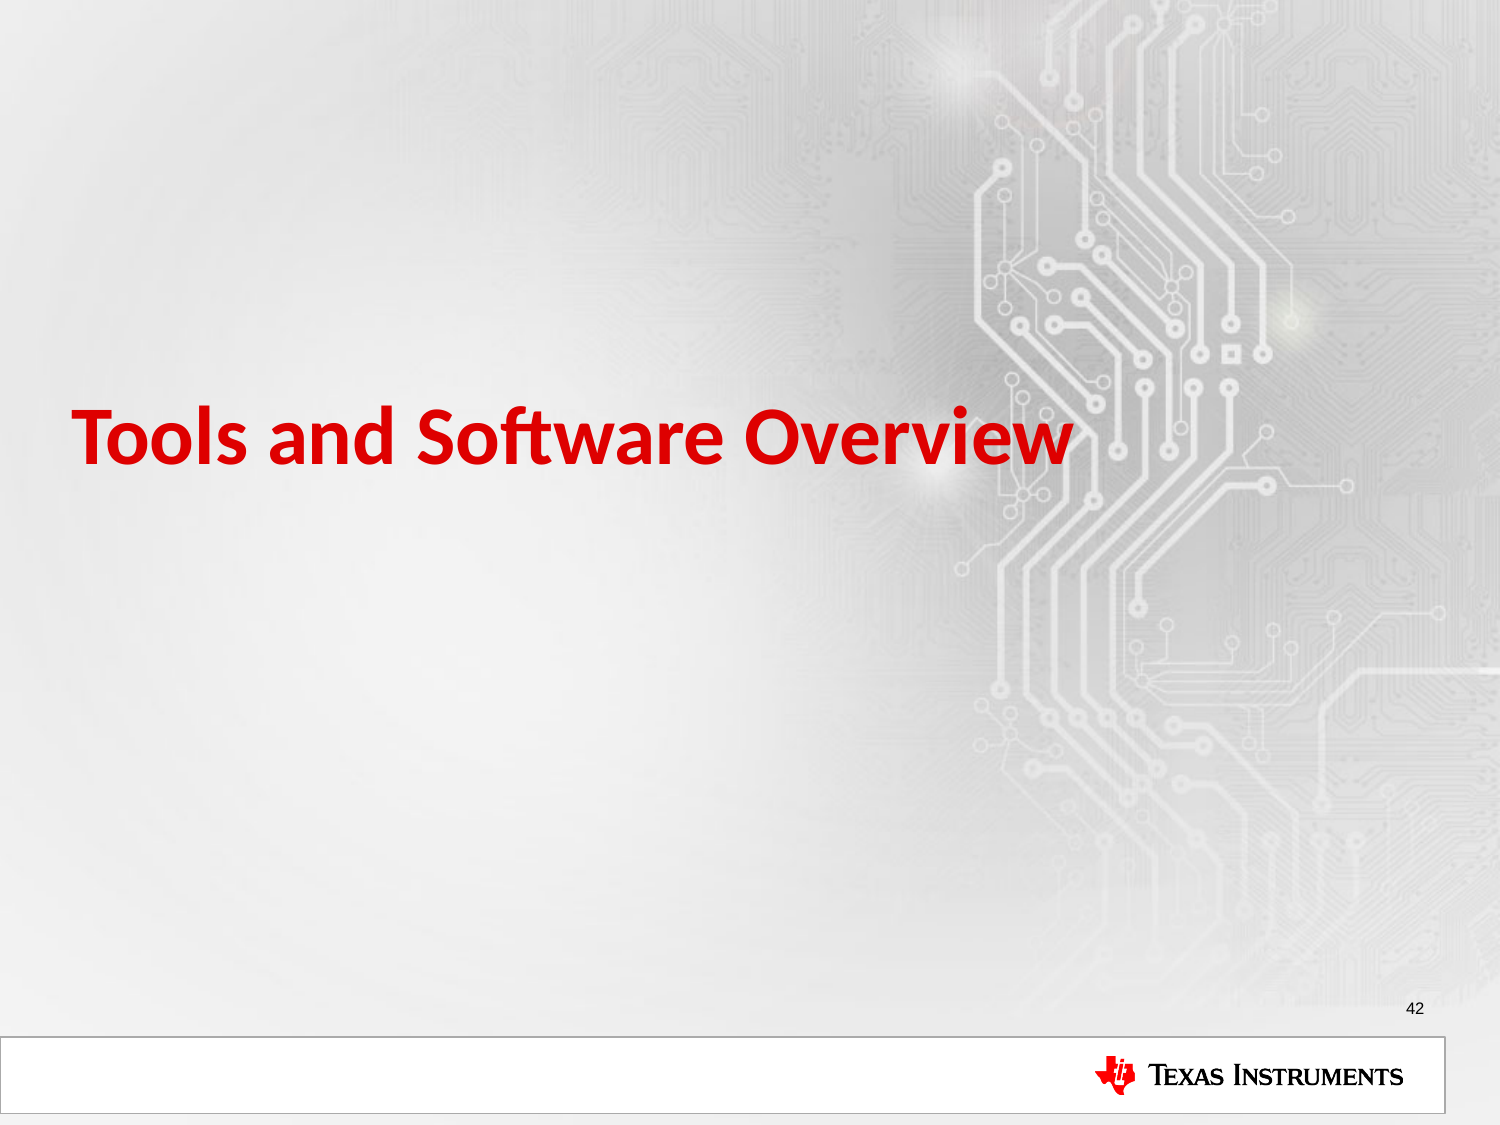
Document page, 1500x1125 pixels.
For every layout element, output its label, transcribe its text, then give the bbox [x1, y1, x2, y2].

slide_number 42 [1089, 990, 1440, 1025]
picture [0, 0, 1500, 1125]
title Tools and Software Overview [56, 318, 1444, 561]
picture [1095, 1056, 1403, 1095]
